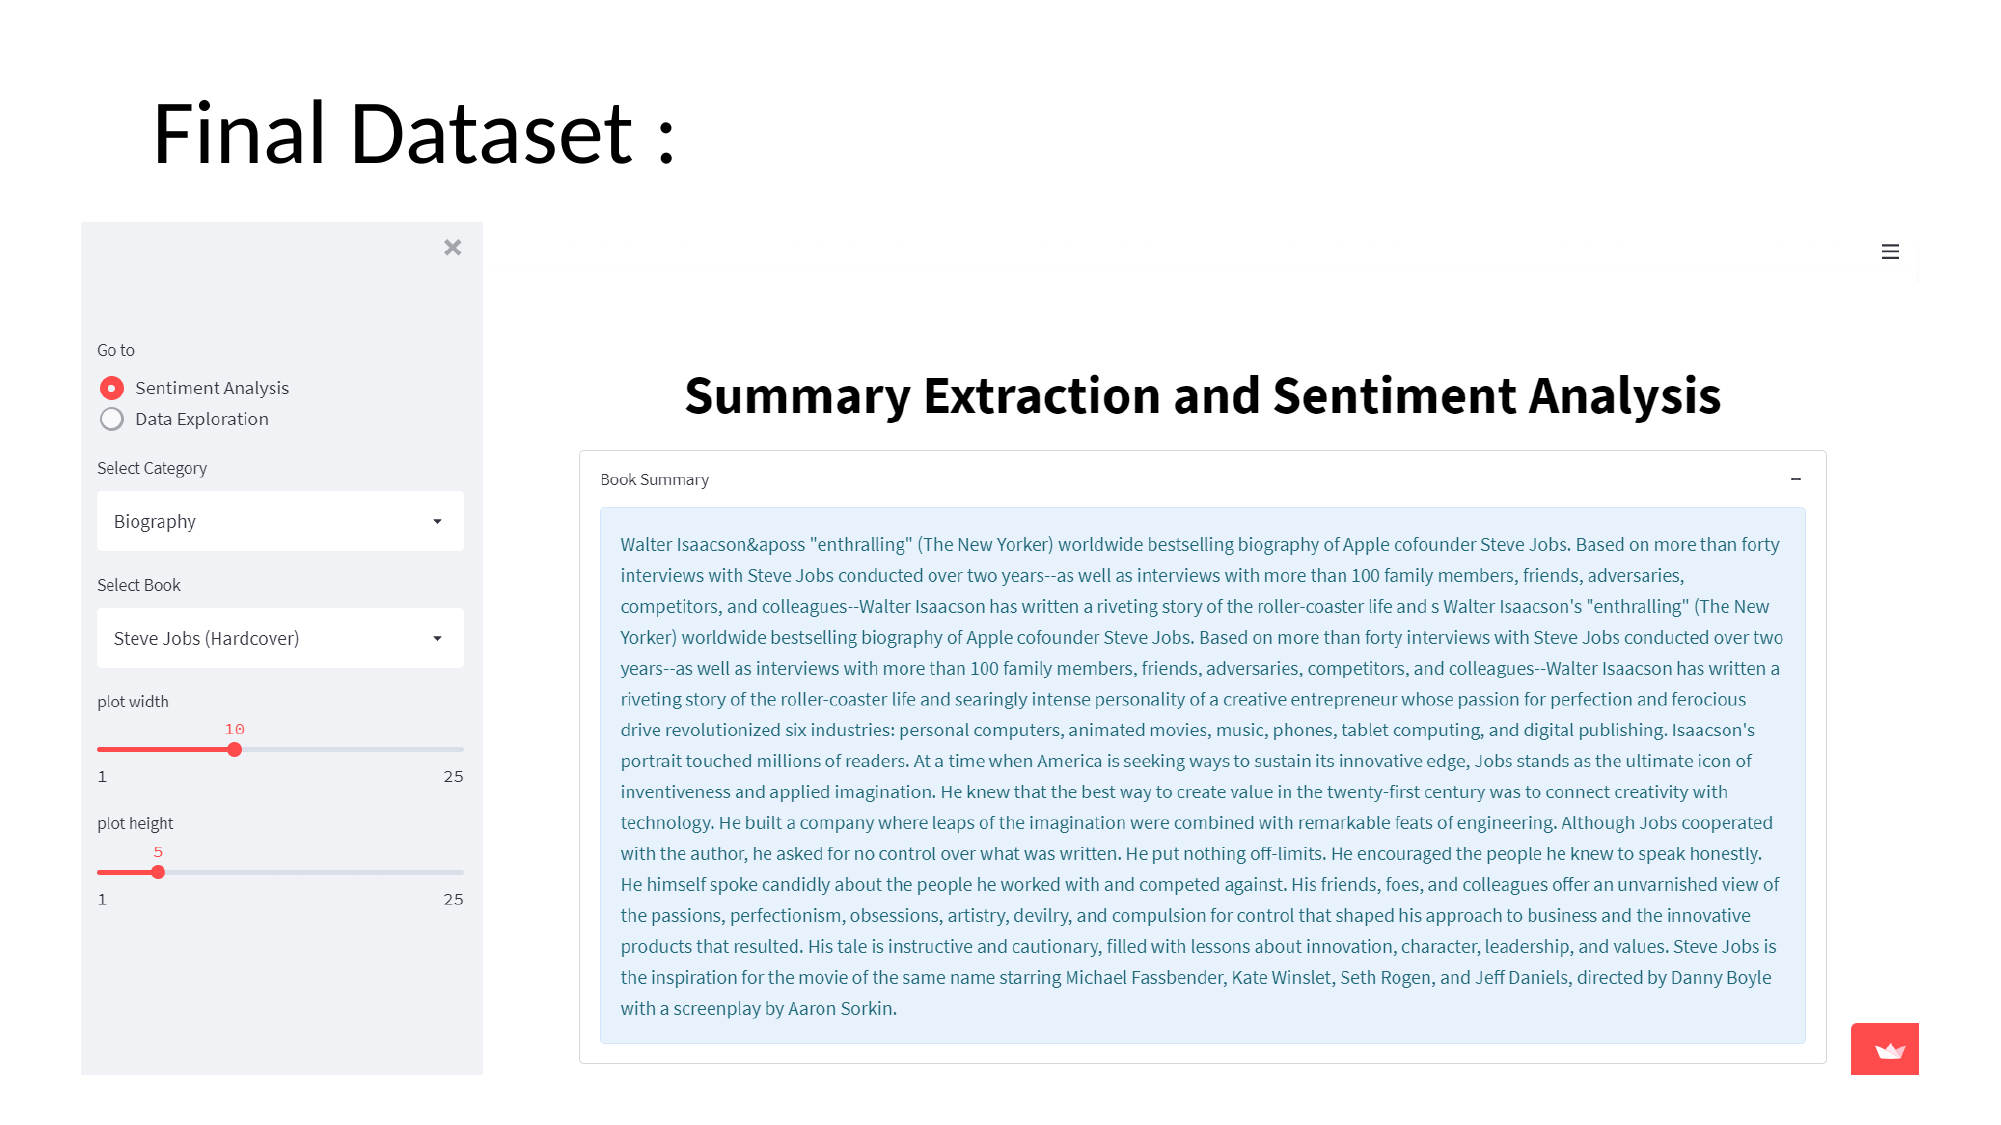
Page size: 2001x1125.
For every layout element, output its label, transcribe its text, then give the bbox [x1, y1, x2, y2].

picture [80, 222, 1919, 1075]
title Final Dataset : [137, 59, 1863, 208]
